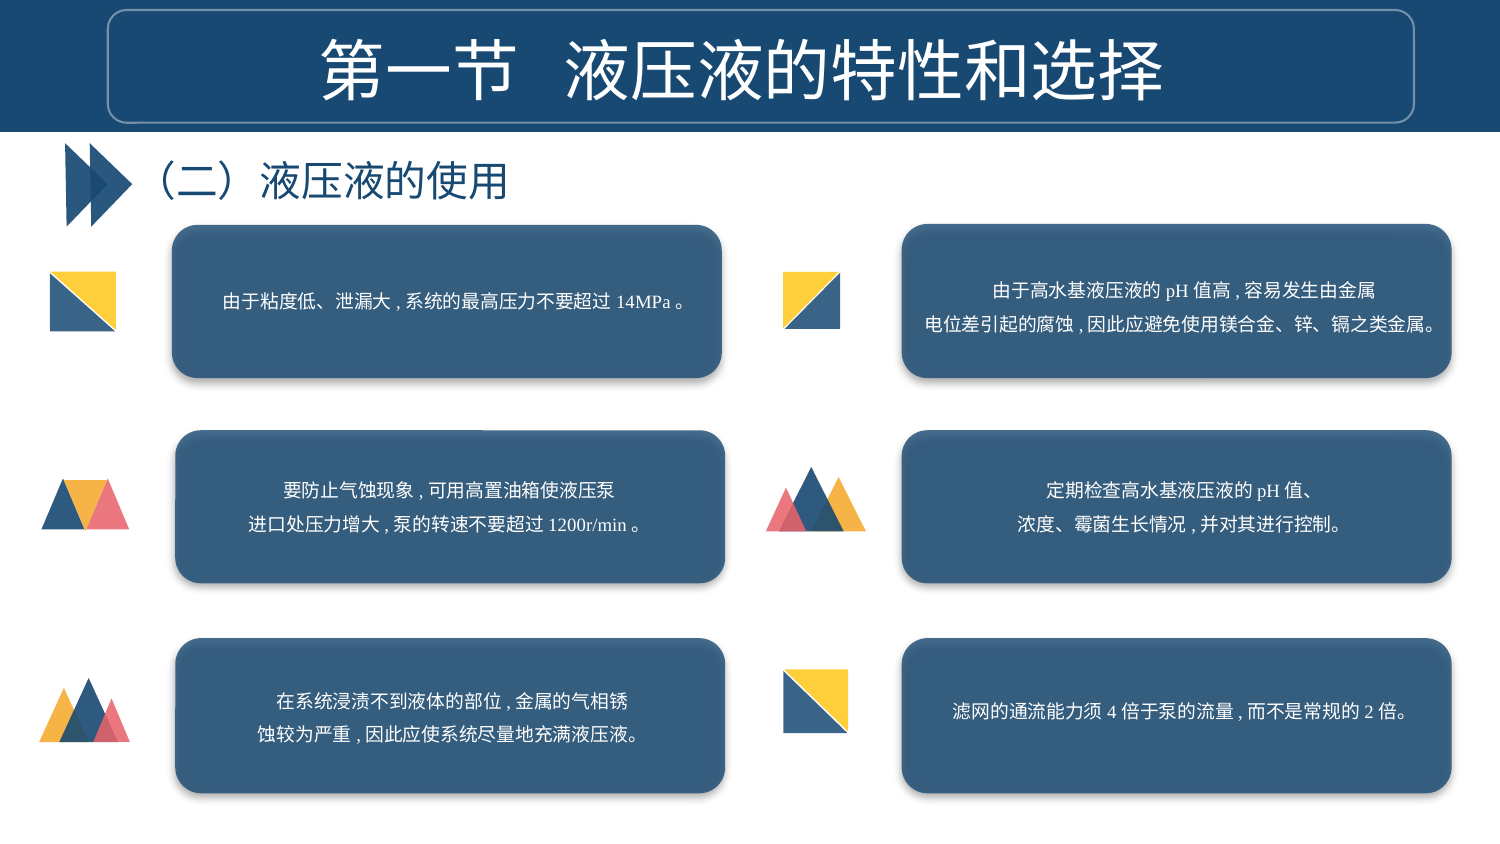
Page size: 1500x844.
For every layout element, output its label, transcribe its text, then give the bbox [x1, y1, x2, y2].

text_box 第一节 液压液的特性和选择 [115, 21, 1369, 116]
text_box [64, 140, 89, 230]
text_box 定期检查高水基液压液的pH值、 浓度、霉菌生长情况,并对其进行控制。 [1003, 459, 1366, 543]
text_box [0, 0, 1500, 133]
text_box 由于粘度低、泄漏大,系统的最高压力不要超过14MPa。 [208, 282, 709, 320]
text_box 要防止气蚀现象,可用高置油箱使液压泵 进口处压力增大,泵的转速不要超过1200r/min。 [233, 459, 665, 543]
text_box （二）液压液的使用 [115, 147, 530, 213]
text_box 滤网的通流能力须4倍于泵的流量,而不是常规的2倍。 [937, 692, 1431, 730]
text_box [88, 140, 115, 230]
text_box 由于高水基液压液的pH值高,容易发生由金属 电位差引起的腐蚀,因此应避免使用镁合金、锌、镉之类金属。 [809, 260, 1500, 343]
text_box [106, 8, 1416, 124]
text_box 在系统浸渍不到液体的部位,金属的气相锈 蚀较为严重,因此应使系统尽量地充满液压液。 [243, 670, 662, 753]
